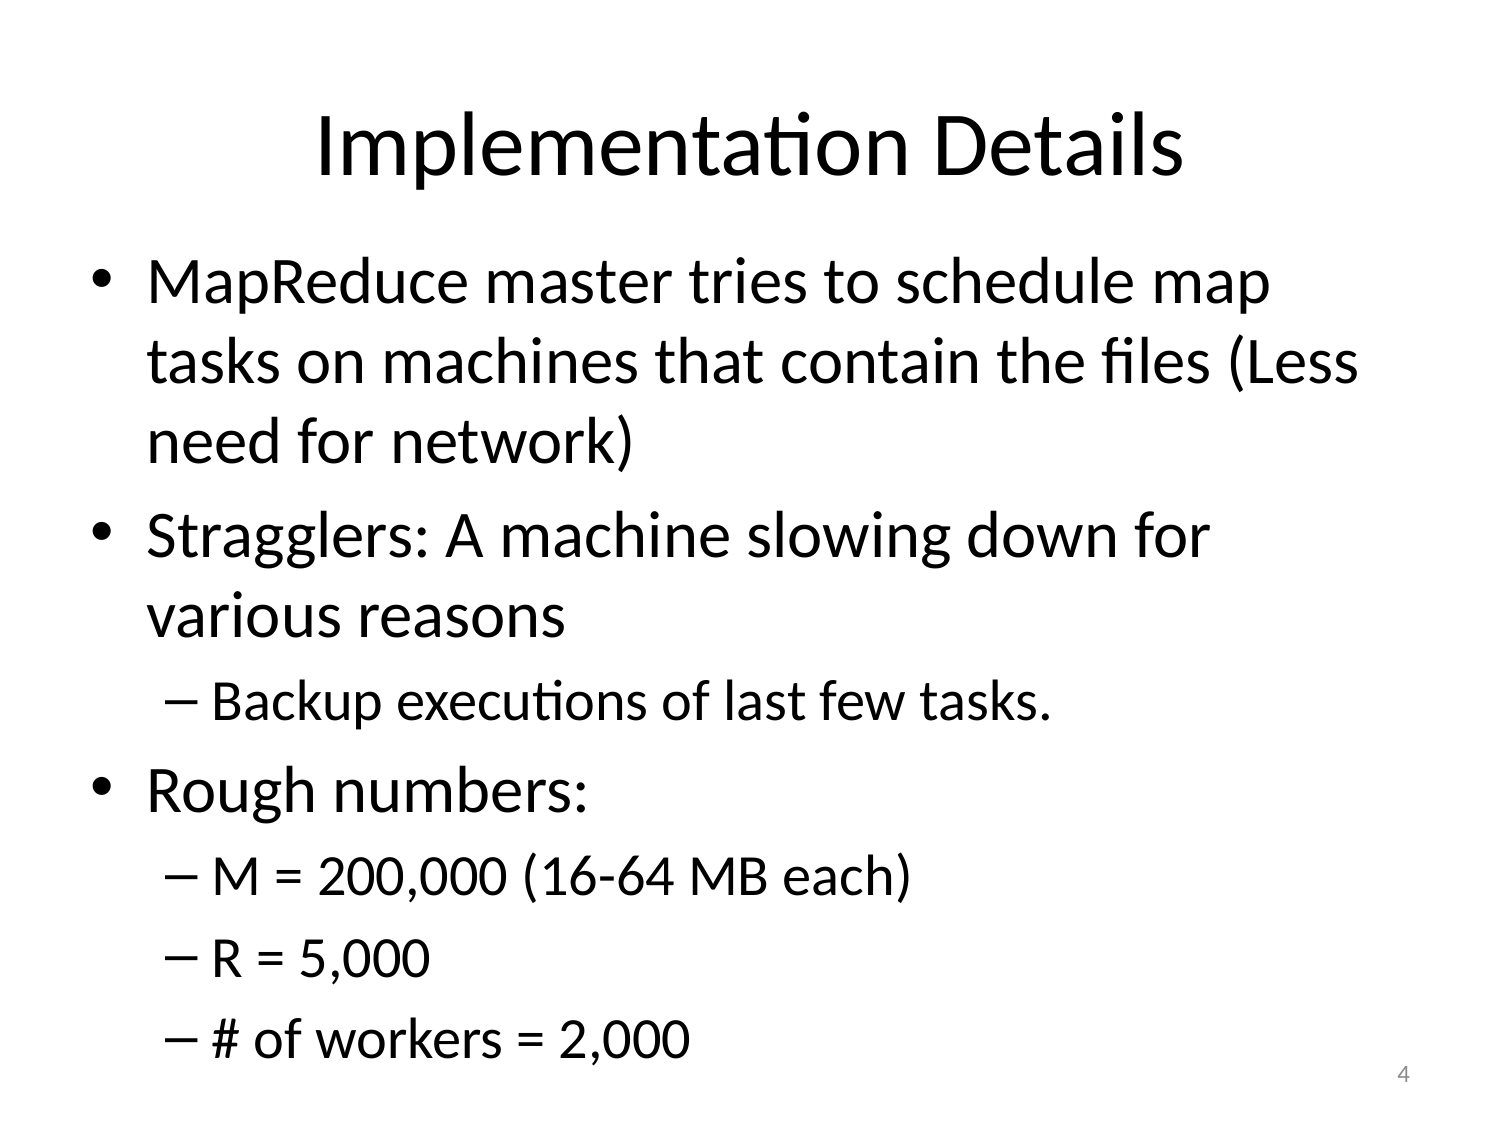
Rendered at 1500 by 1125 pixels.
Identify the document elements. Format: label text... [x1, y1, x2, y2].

title Implementation Details [74, 44, 1426, 229]
list MapReduce master tries to schedule map tasks on machines that contain the files (Less need for network) Stragglers: A machine slowing down for various reasons Backup executions of last few tasks. Rough numbers: M = 200,000 (16-64 MB each) R = 5,000 # of workers = 2,000 [74, 229, 1426, 973]
slide_number 4 [1074, 1042, 1425, 1103]
